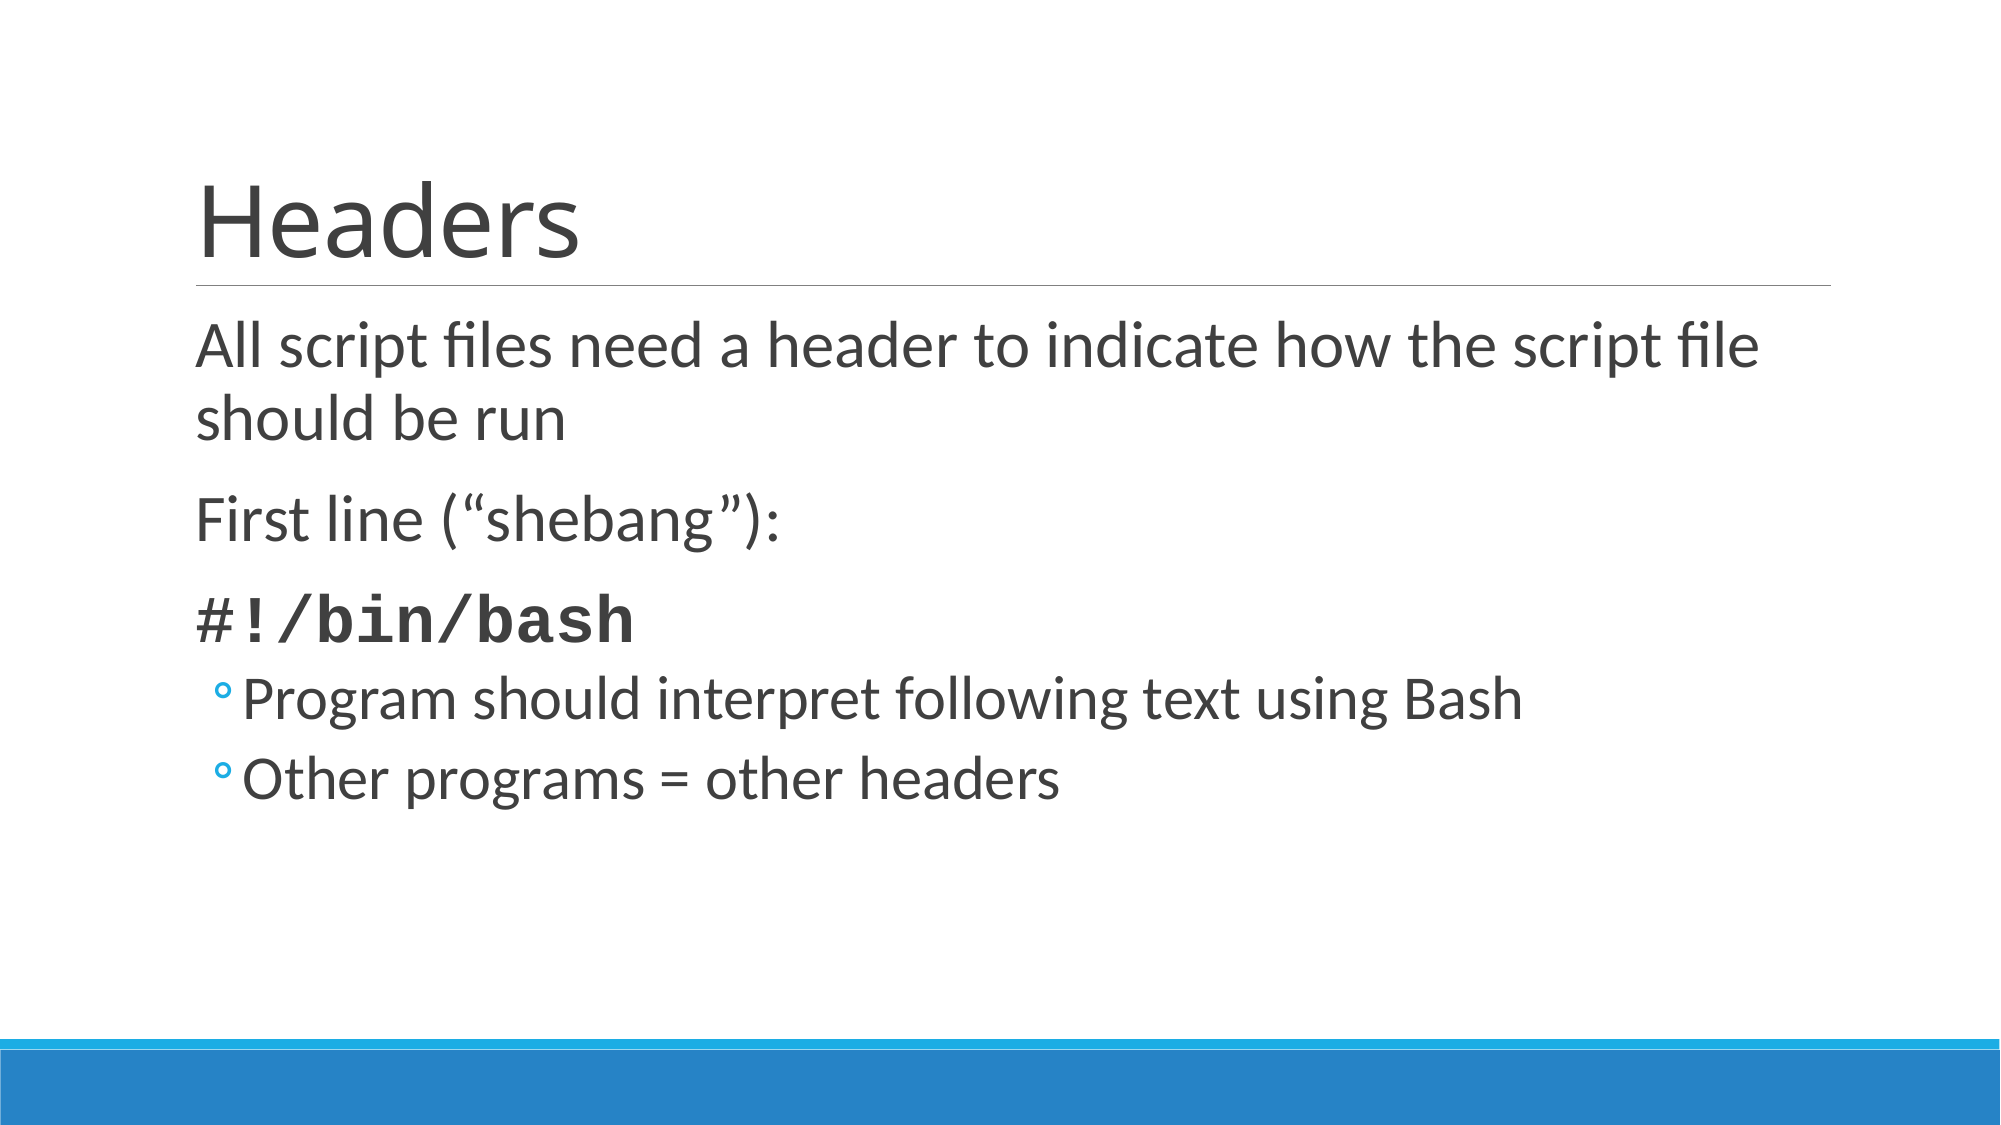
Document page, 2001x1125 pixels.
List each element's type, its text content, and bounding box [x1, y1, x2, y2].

list All script files need a header to indicate how the script file should be run First line (“shebang”): #!/bin/bash Program should interpret following text using Bash Other programs = other headers [180, 302, 1830, 963]
title Headers [180, 47, 1830, 285]
